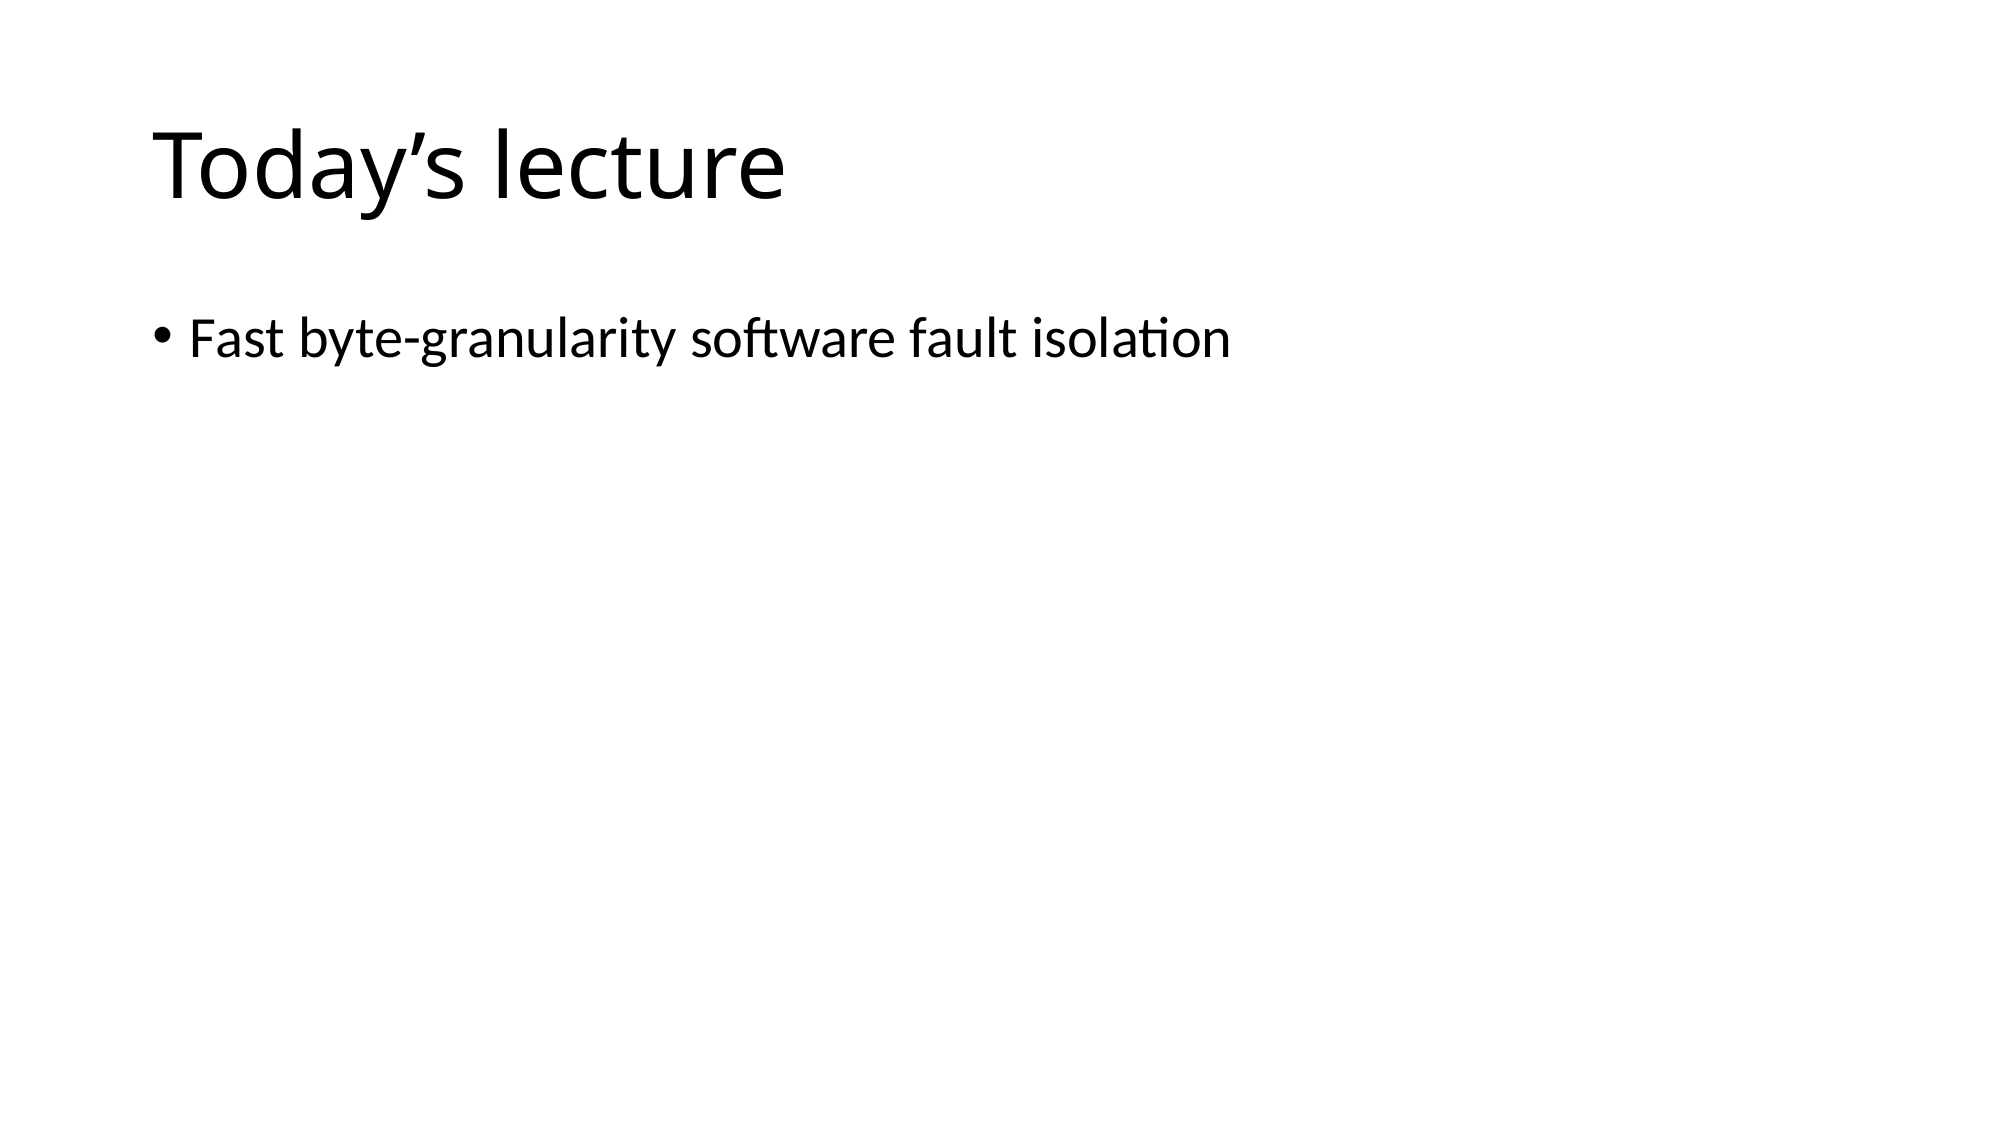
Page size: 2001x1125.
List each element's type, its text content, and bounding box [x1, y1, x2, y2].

title Today’s lecture [137, 59, 1863, 278]
list Fast byte-granularity software fault isolation [137, 299, 1863, 1014]
